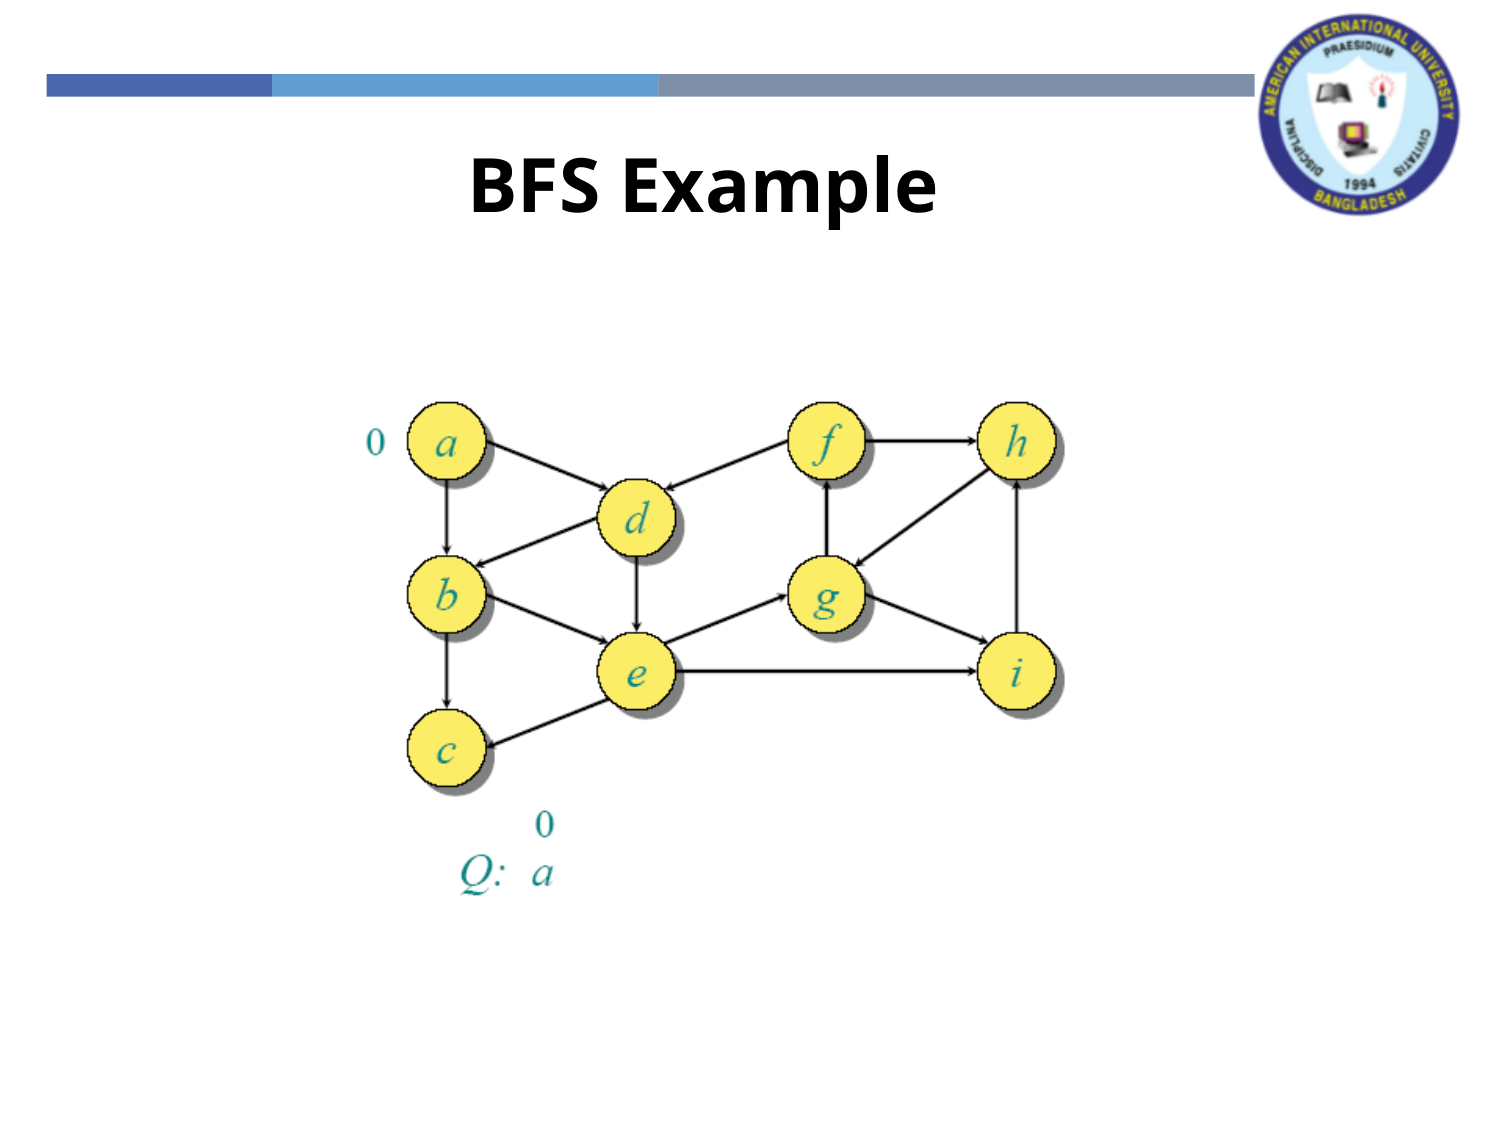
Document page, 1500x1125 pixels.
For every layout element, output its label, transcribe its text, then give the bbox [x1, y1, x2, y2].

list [353, 351, 1104, 919]
picture [1254, 9, 1465, 221]
title BFS Example [0, 103, 1407, 263]
